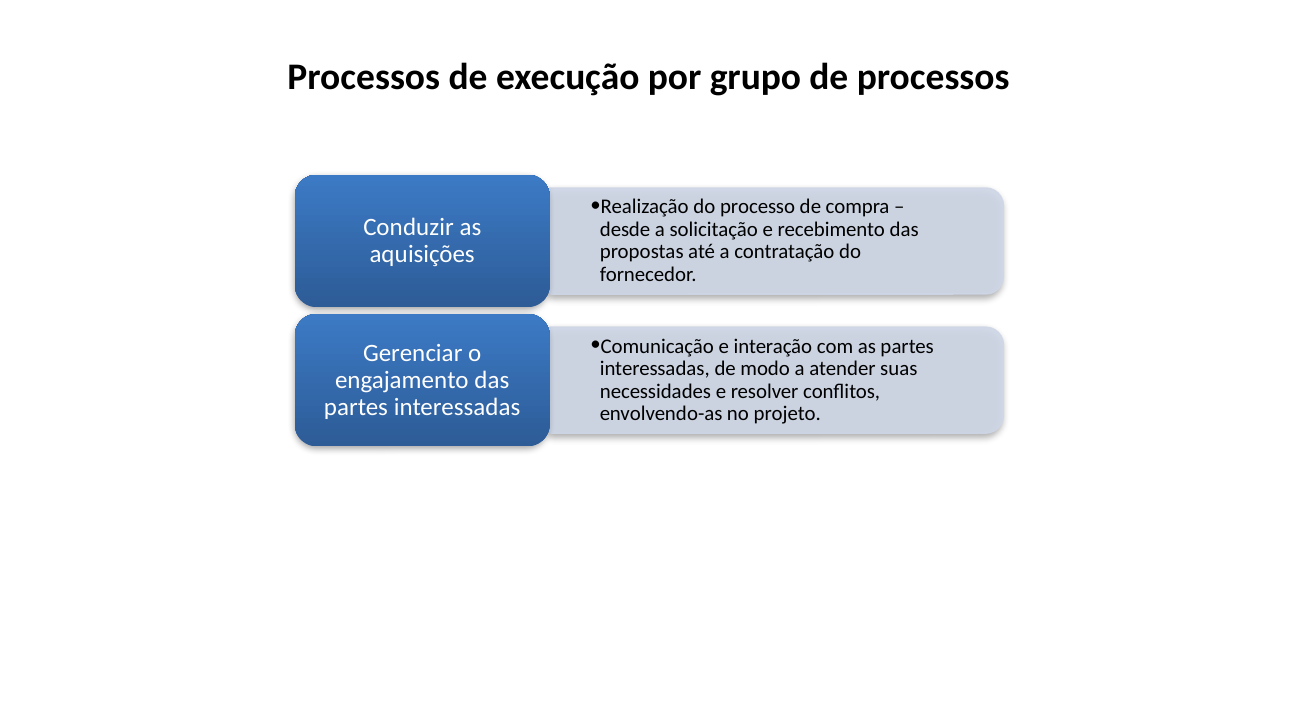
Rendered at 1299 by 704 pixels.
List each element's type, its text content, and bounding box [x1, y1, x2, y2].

text_box Processos de execução por grupo de processos [0, 44, 1299, 106]
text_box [294, 174, 1004, 447]
